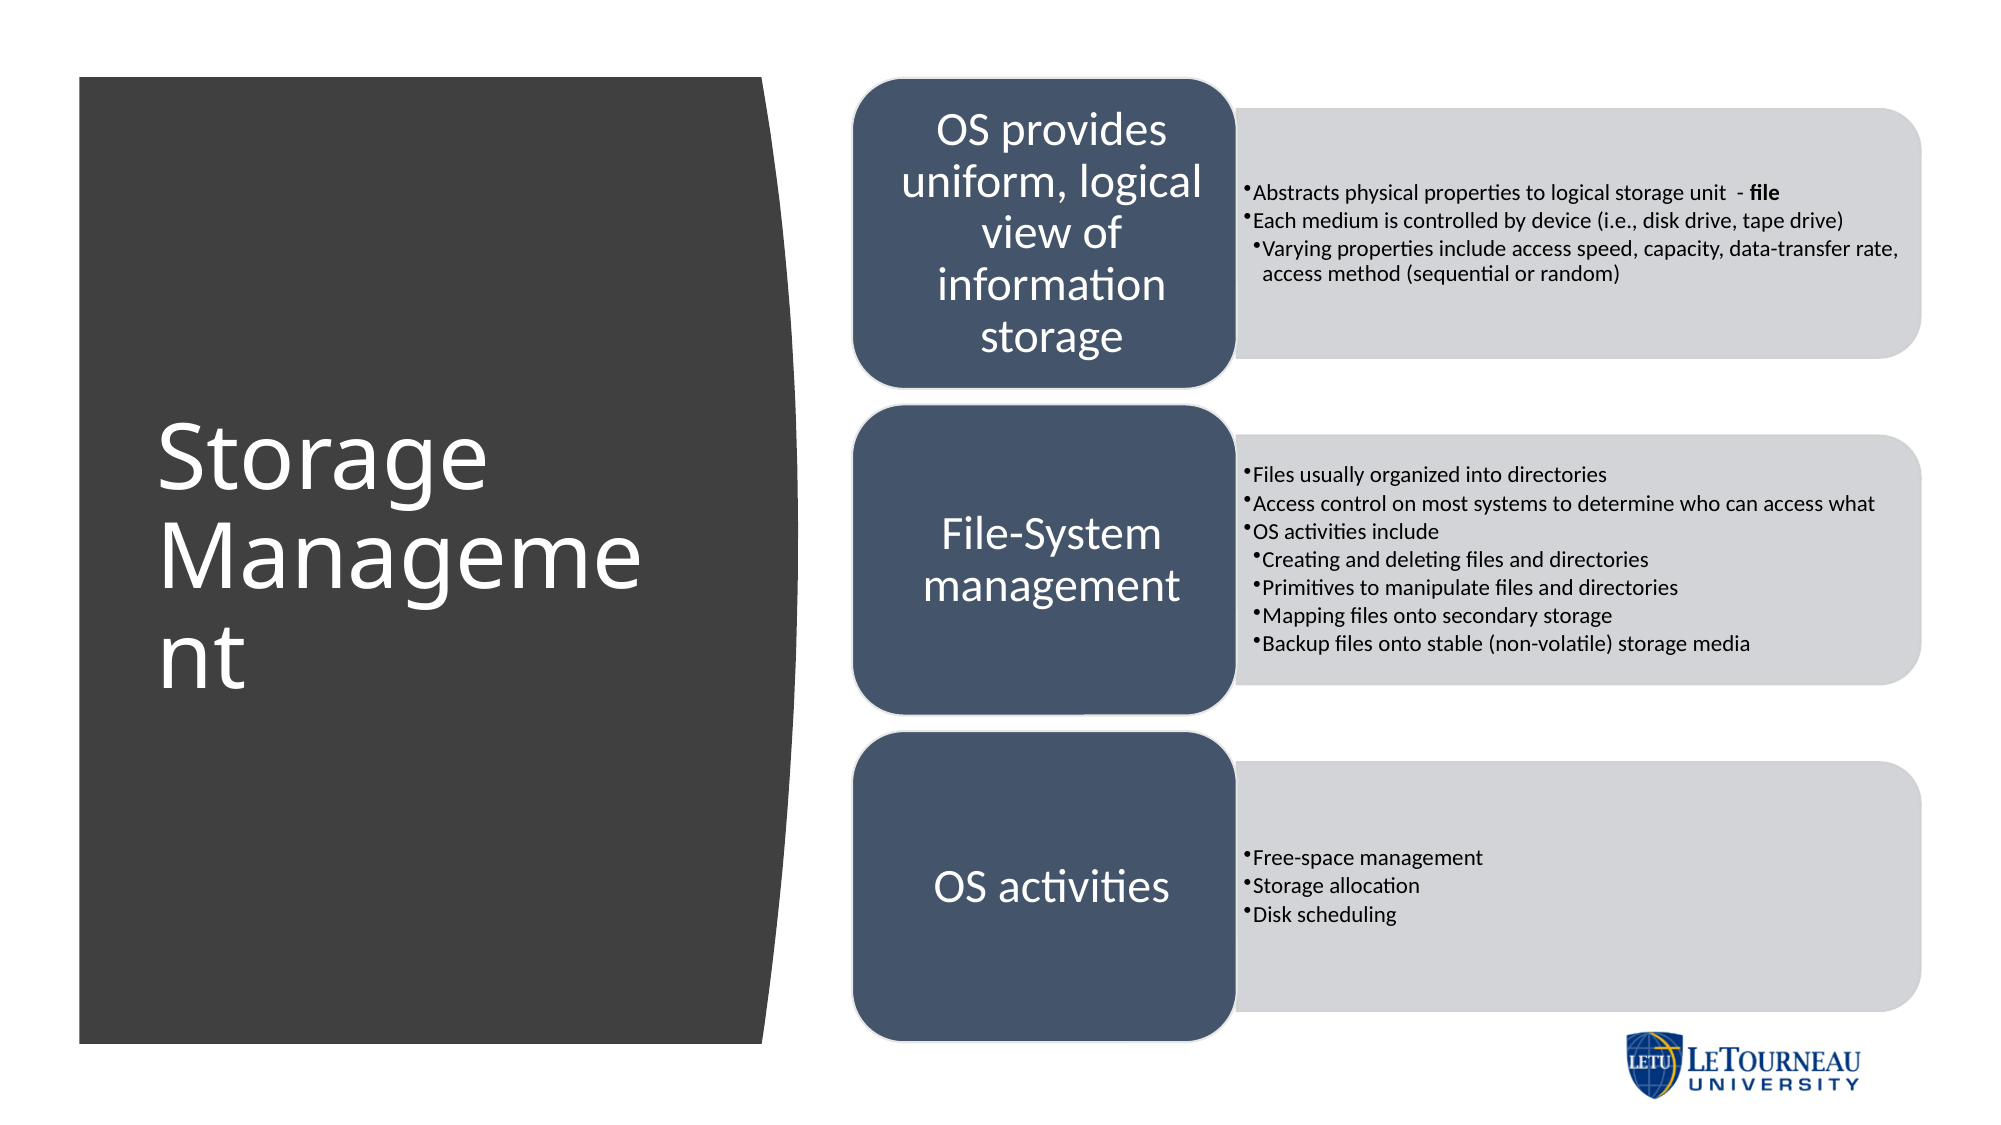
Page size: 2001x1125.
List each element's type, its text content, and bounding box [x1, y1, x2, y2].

picture [1623, 1043, 1863, 1105]
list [852, 77, 1921, 1043]
text_box [78, 76, 800, 1045]
title Storage Management [141, 166, 702, 953]
